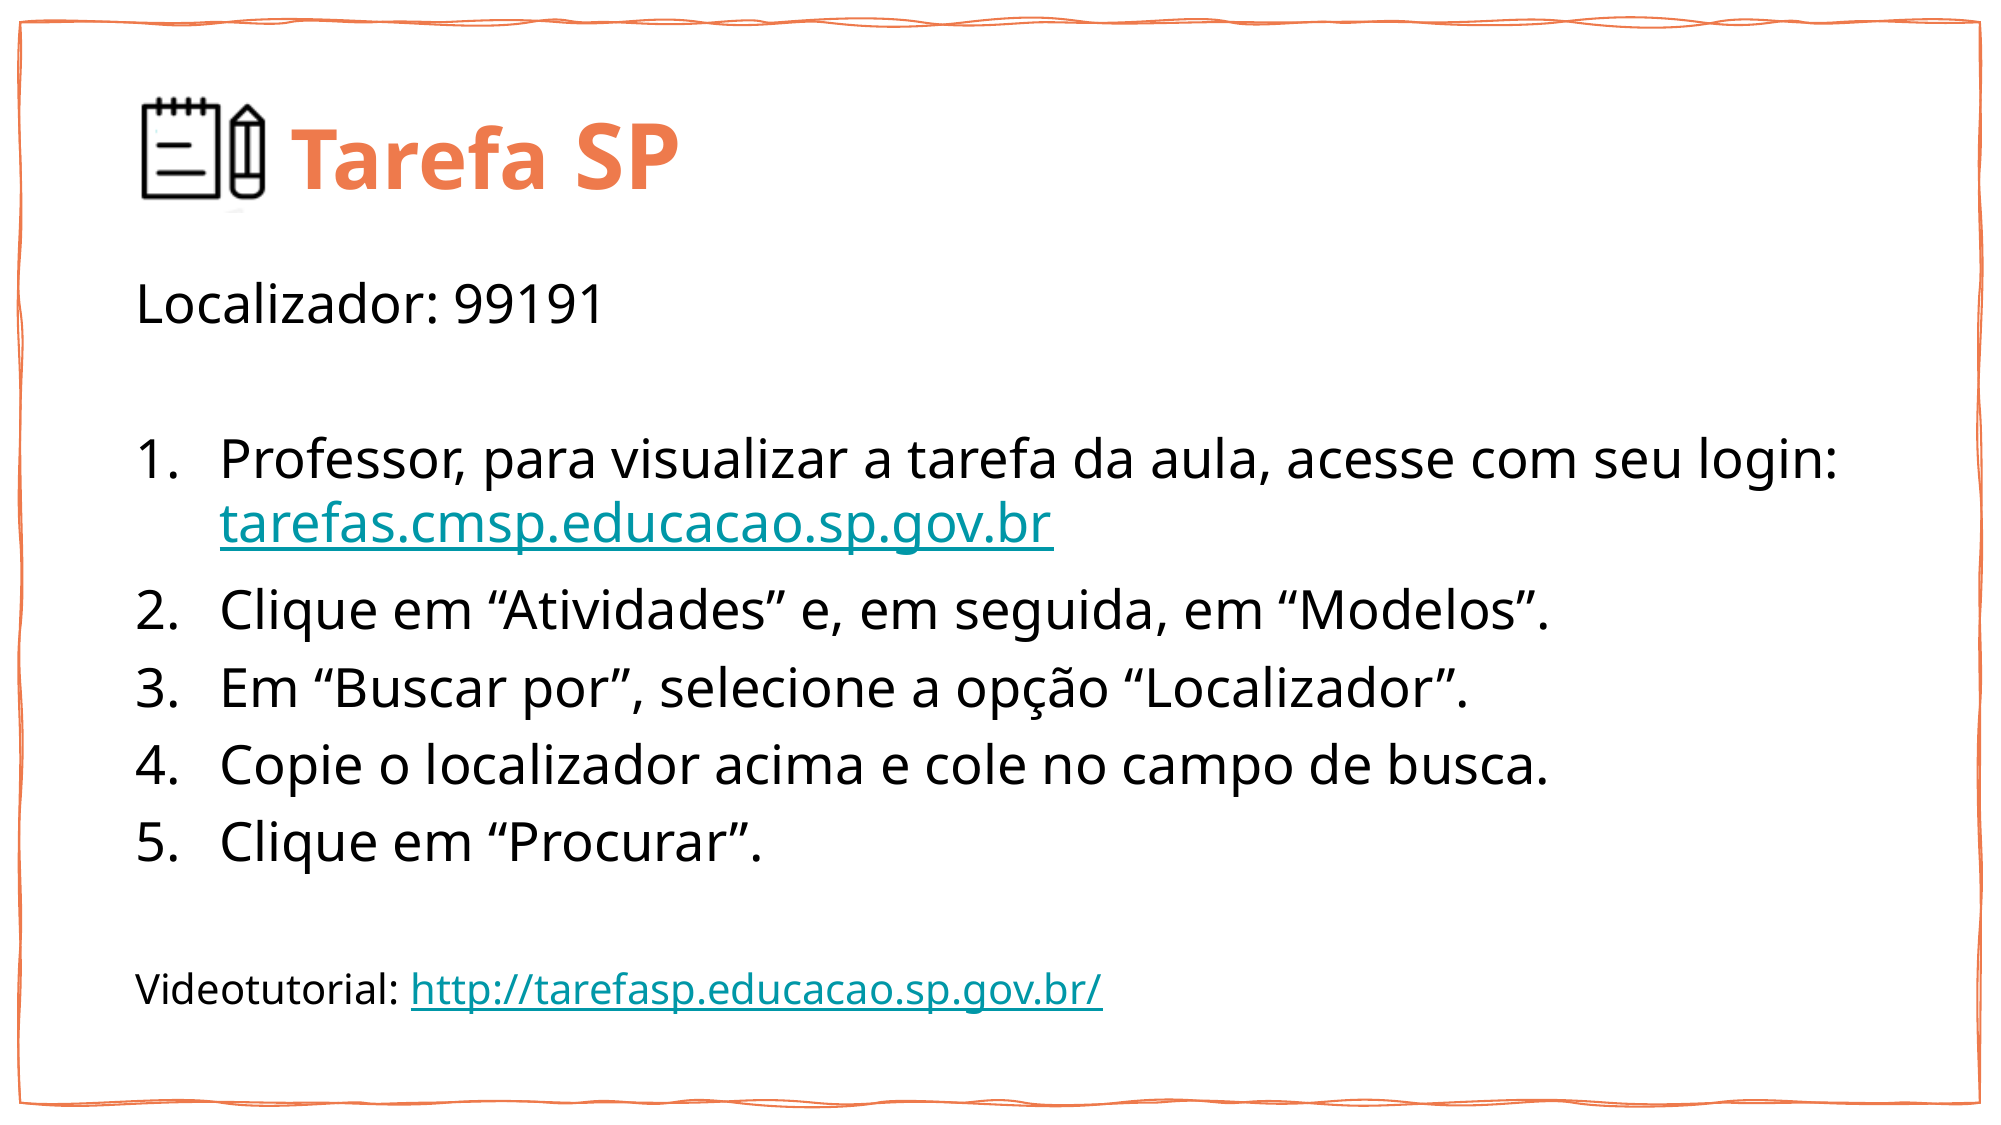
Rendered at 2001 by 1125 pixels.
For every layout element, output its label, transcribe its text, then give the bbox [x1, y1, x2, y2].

text_box Tarefa SP [282, 89, 1364, 215]
picture [125, 87, 279, 214]
text_box Localizador: 99191 Professor, para visualizar a tarefa da aula, acesse com seu login: tarefas.cmsp.educacao.sp.gov.br Clique em “Atividades” e, em seguida, em “Modelos”. Em “Buscar por”, selecione a opção “Localizador”. Copie o localizador acima e cole no campo de busca. Clique em “Procurar”. Videotutorial: http://tarefasp.educacao.sp.gov.br/ [115, 248, 1958, 1040]
